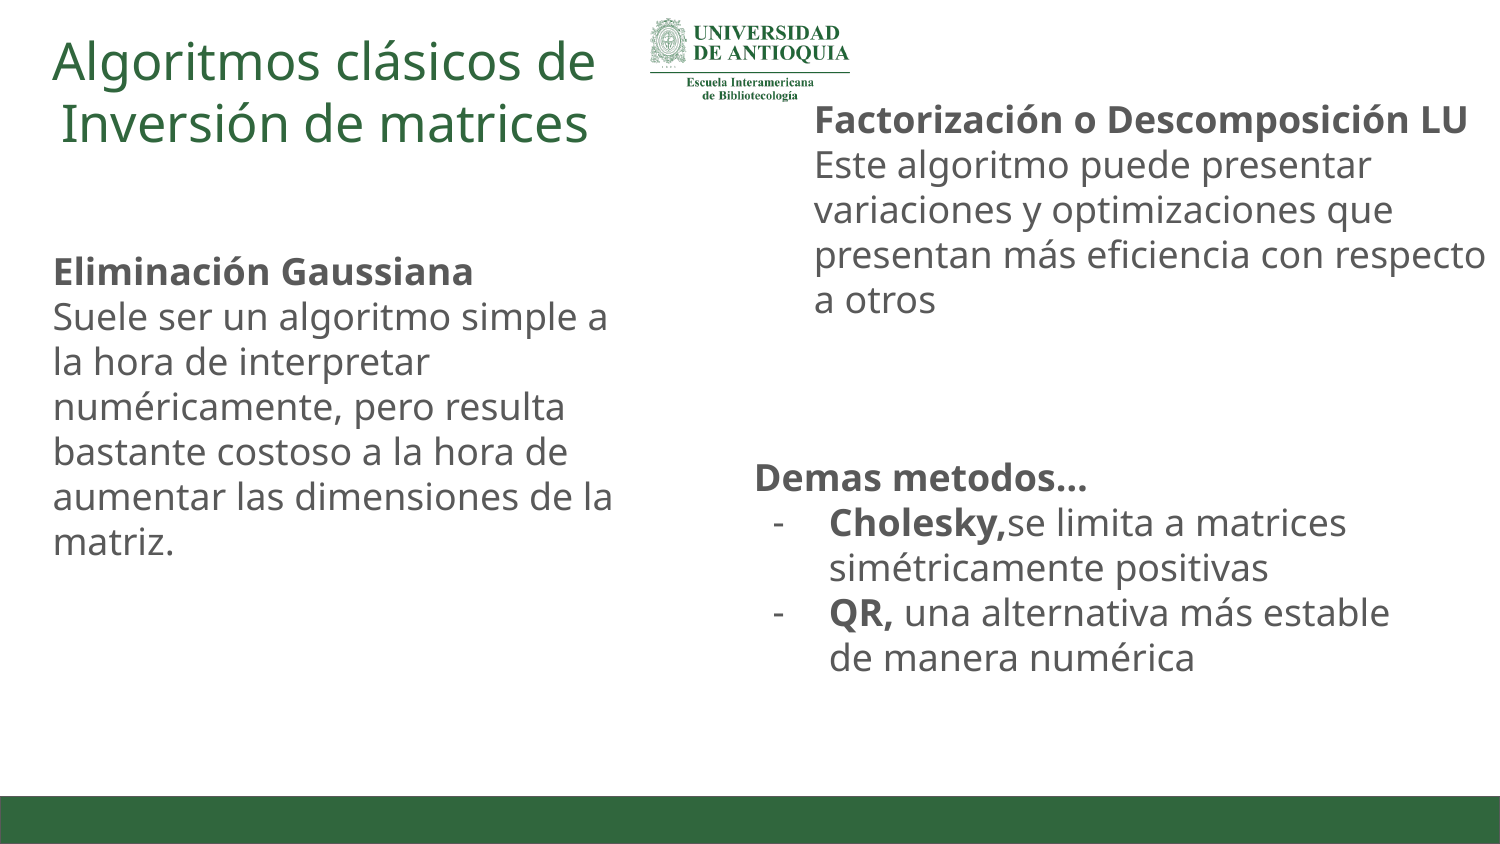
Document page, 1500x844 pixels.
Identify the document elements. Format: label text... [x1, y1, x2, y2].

text_box Eliminación Gaussiana Suele ser un algoritmo simple a la hora de interpretar numéricamente, pero resulta bastante costoso a la hora de aumentar las dimensiones de la matriz. [37, 233, 661, 633]
picture [650, 18, 850, 103]
title Algoritmos clásicos de Inversión de matrices [0, 13, 651, 223]
text_box Demas metodos… Cholesky,se limita a matrices simétricamente positivas QR, una alternativa más estable de manera numérica [738, 438, 1443, 770]
text_box [0, 796, 1500, 844]
text_box Factorización o Descomposición LU Este algoritmo puede presentar variaciones y optimizaciones que presentan más eficiencia con respecto a otros [798, 81, 1500, 413]
